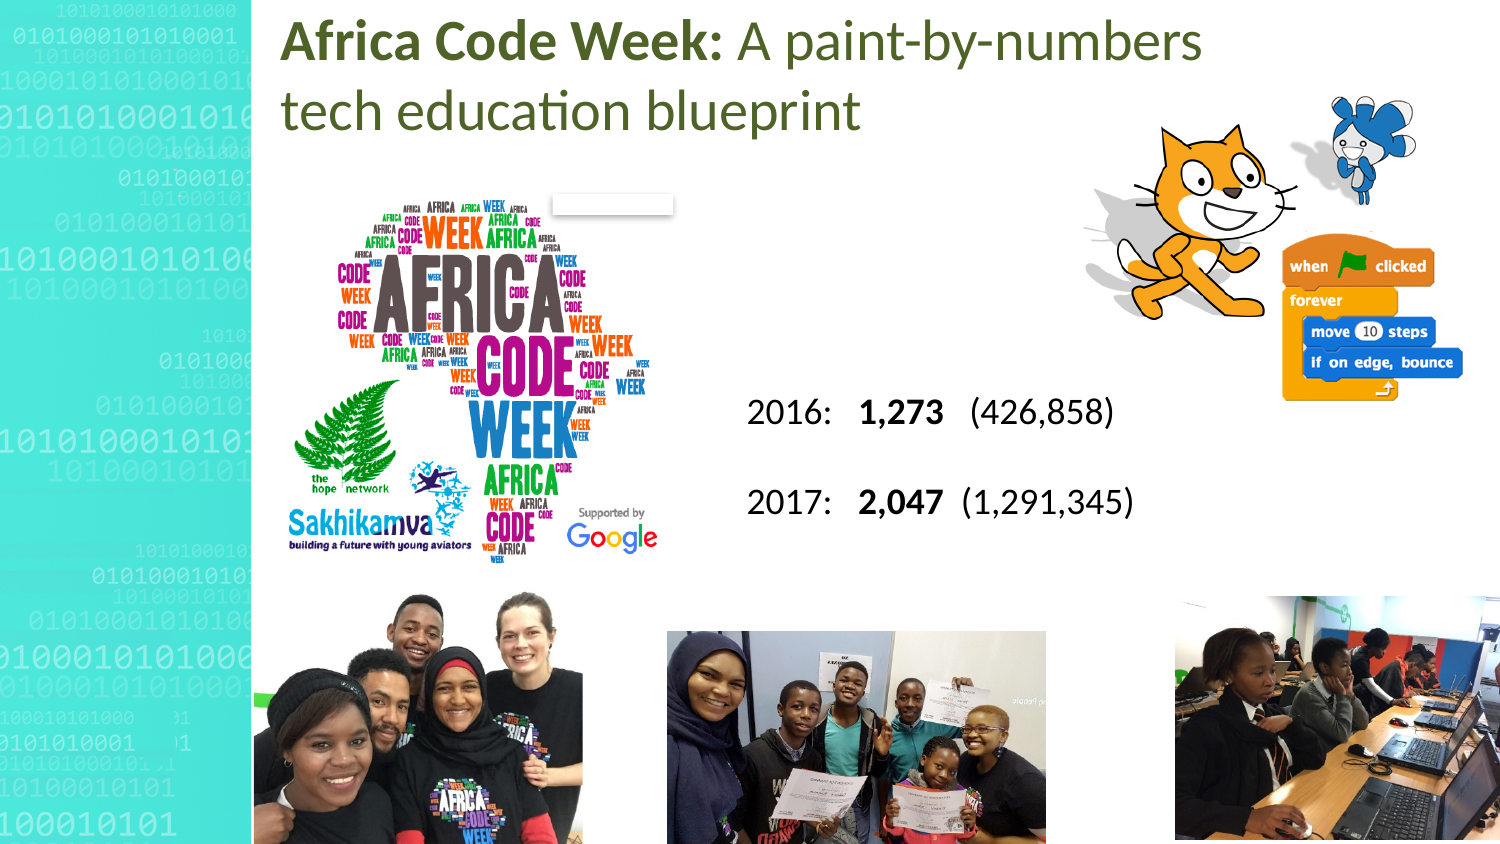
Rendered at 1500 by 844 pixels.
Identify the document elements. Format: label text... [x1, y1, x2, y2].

picture [0, 0, 1500, 844]
text_box 2016: 1,273 (426,858) 2017: 2,047 (1,291,345) [731, 379, 1181, 530]
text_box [271, 186, 674, 574]
title Africa Code Week: A paint-by-numbers tech education blueprint [265, 0, 1500, 146]
